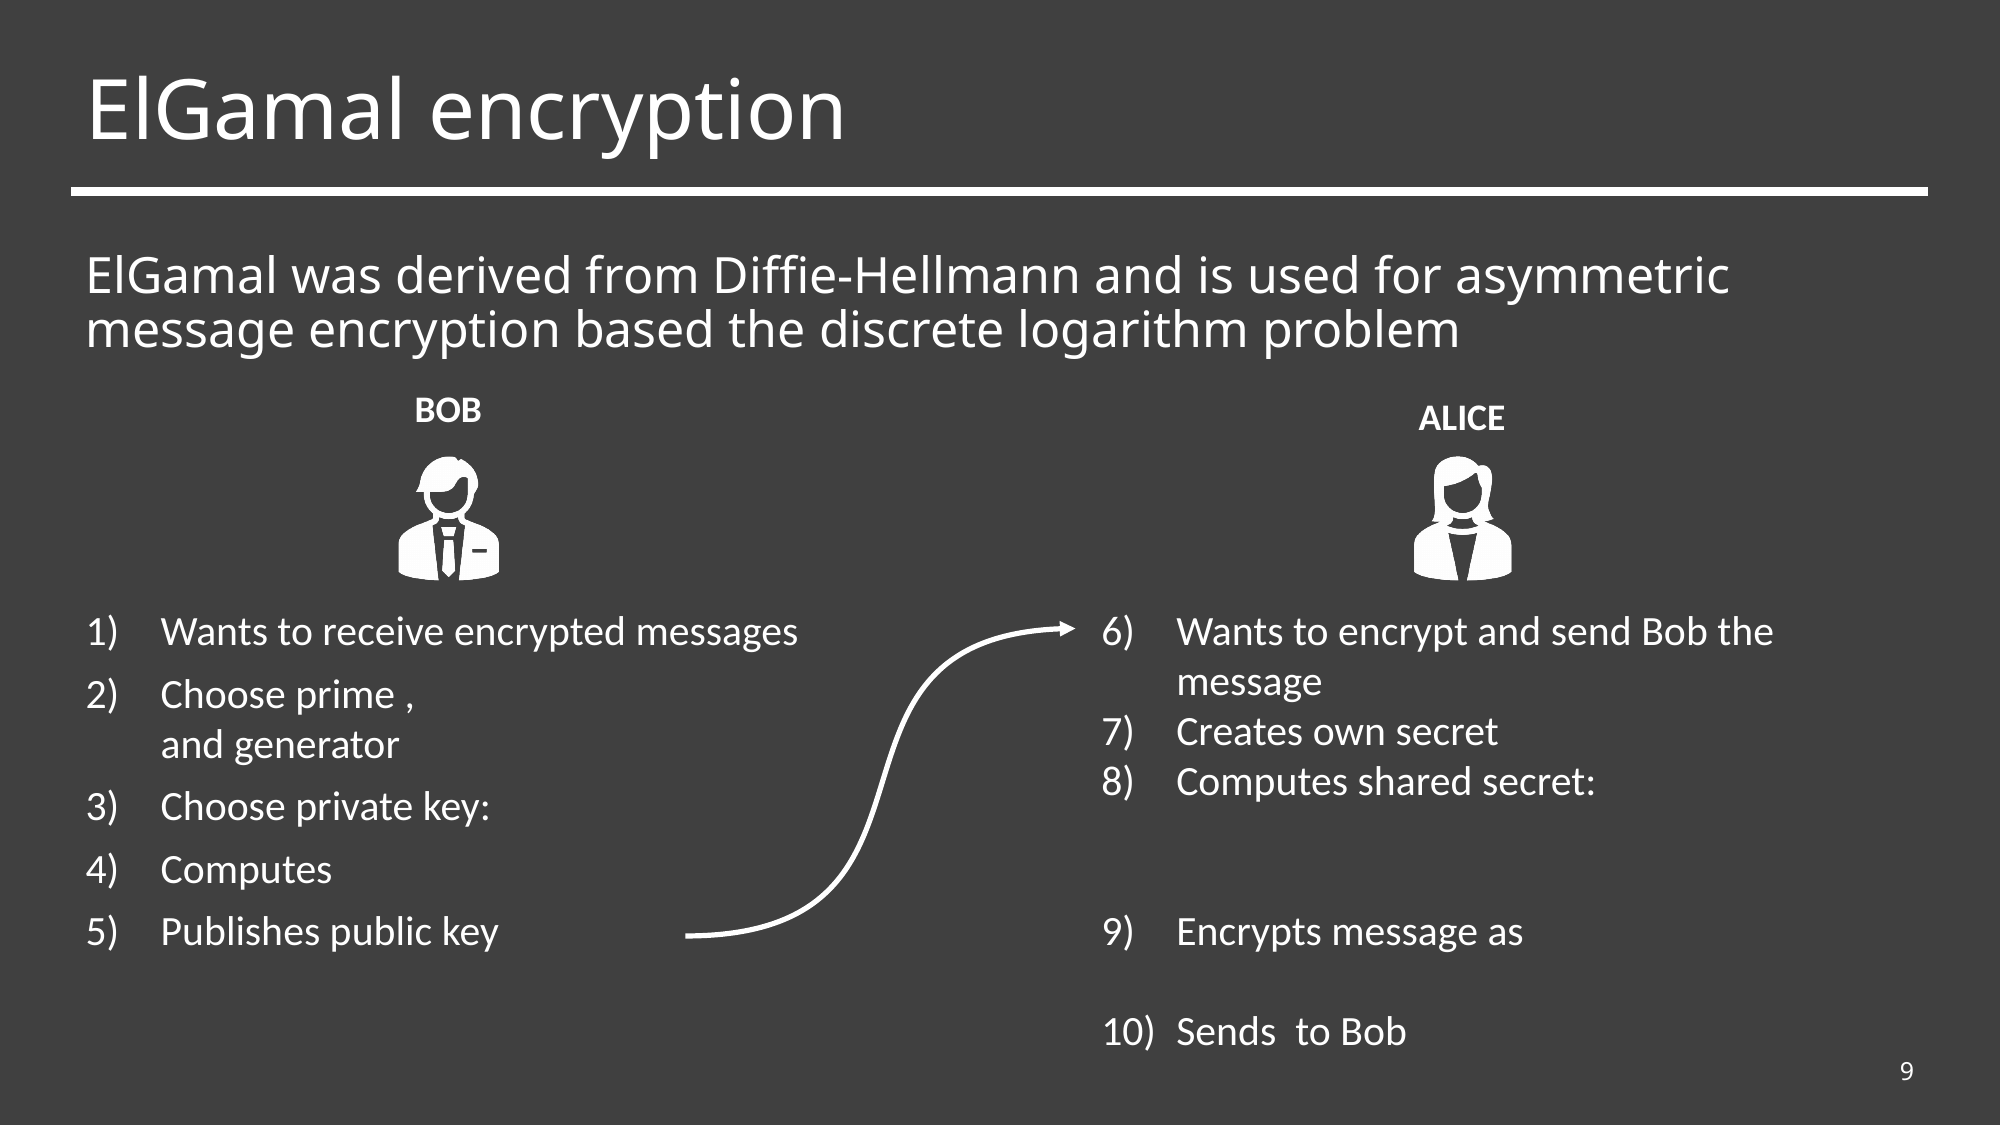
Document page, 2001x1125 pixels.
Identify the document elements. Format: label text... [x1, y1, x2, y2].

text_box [685, 628, 1076, 936]
slide_number 9 [1710, 1042, 1930, 1103]
text_box BOB [328, 377, 568, 438]
picture [1386, 442, 1538, 593]
text_box ALICE [1342, 385, 1582, 446]
title ElGamal encryption [70, 59, 1928, 167]
picture [373, 442, 524, 593]
list ElGamal was derived from Diffie-Hellmann and is used for asymmetric message encryption based the discrete logarithm problem [70, 243, 1928, 380]
